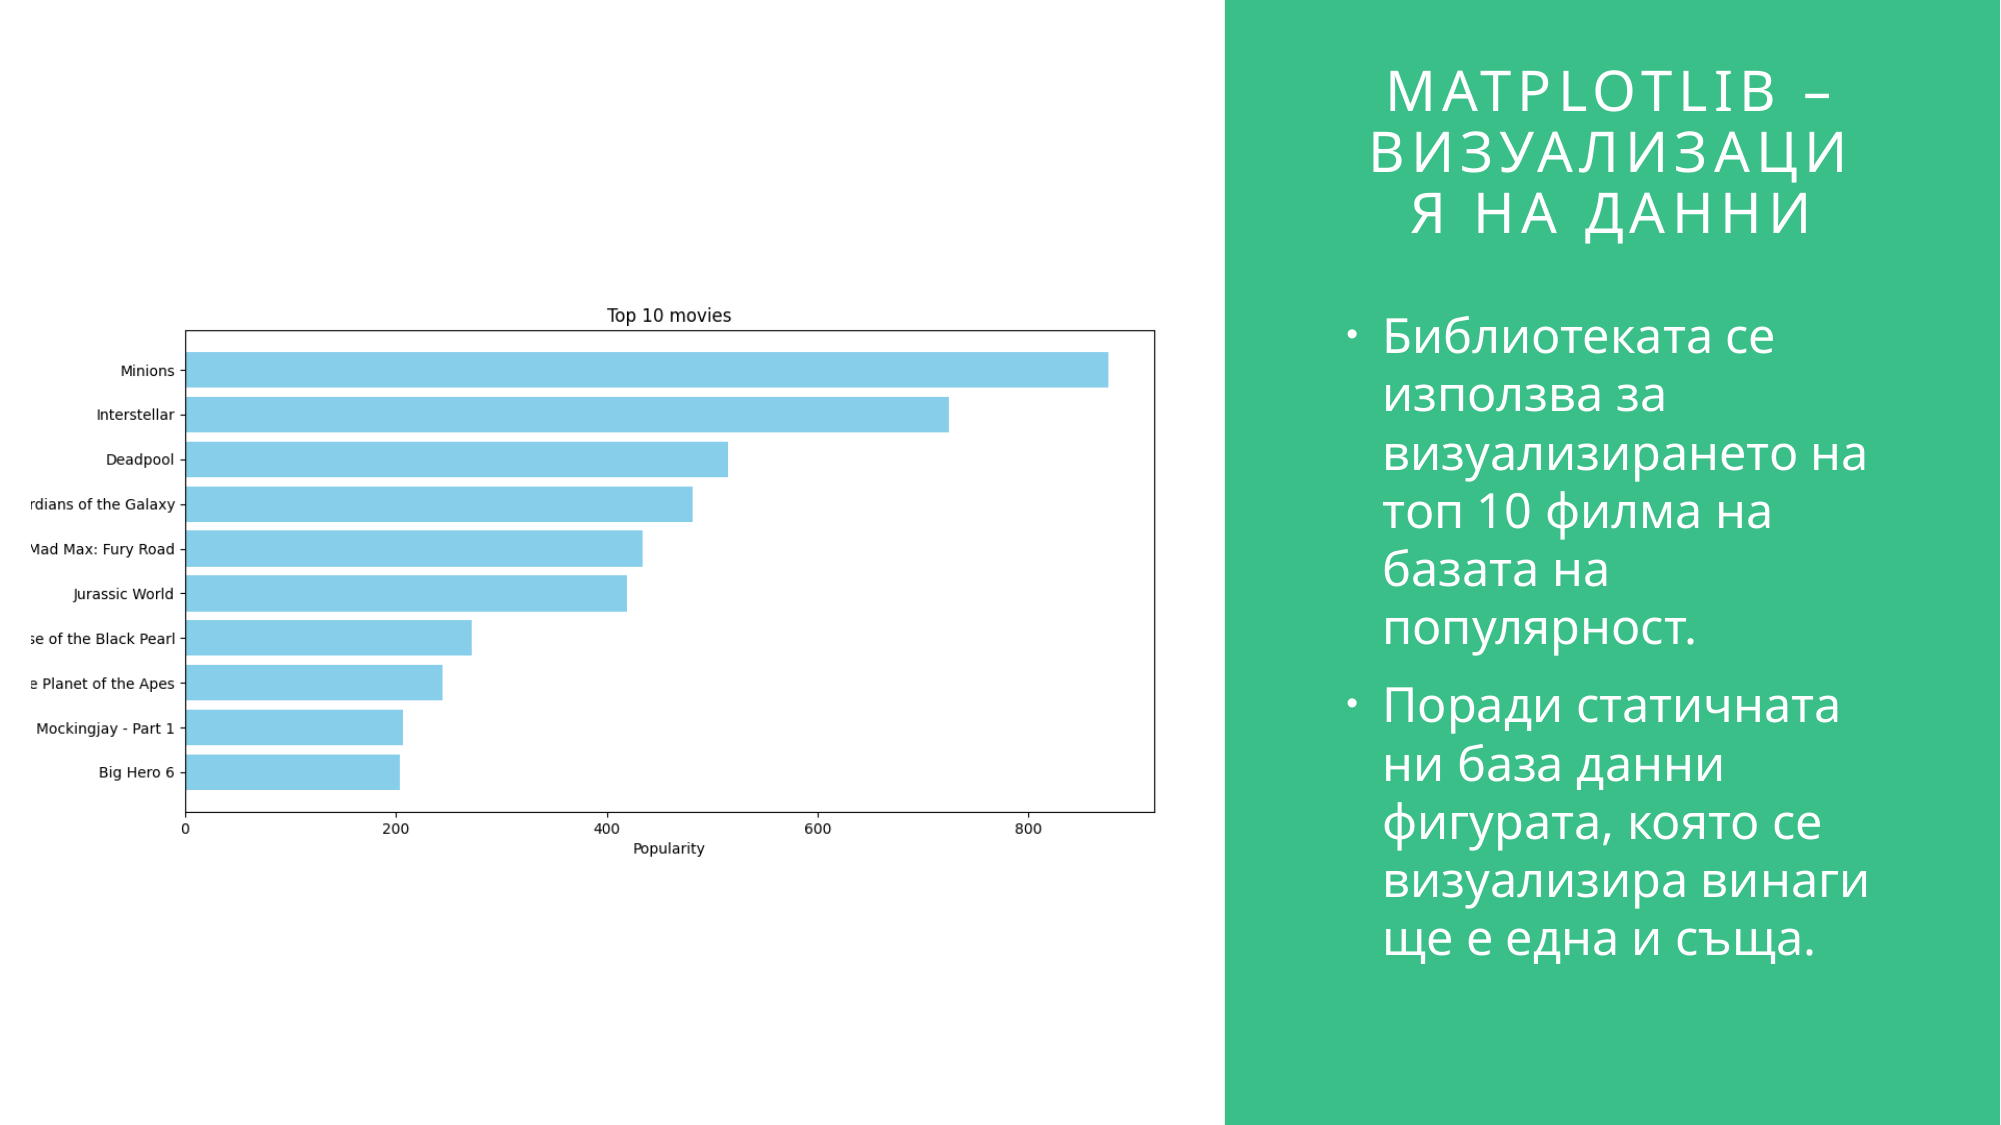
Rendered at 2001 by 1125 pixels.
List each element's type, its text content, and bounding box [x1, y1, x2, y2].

text_box [1224, 0, 2000, 1125]
picture [31, 252, 1223, 873]
list Библиотеката се използва за визуализирането на топ 10 филма на базата на популярност. Поради статичната ни база данни фигурата, която се визуализира винаги ще е една и съща. [1331, 297, 1888, 1037]
title Matplotlib – визуализация на данни [1333, 39, 1890, 253]
text_box [0, 0, 1224, 1125]
